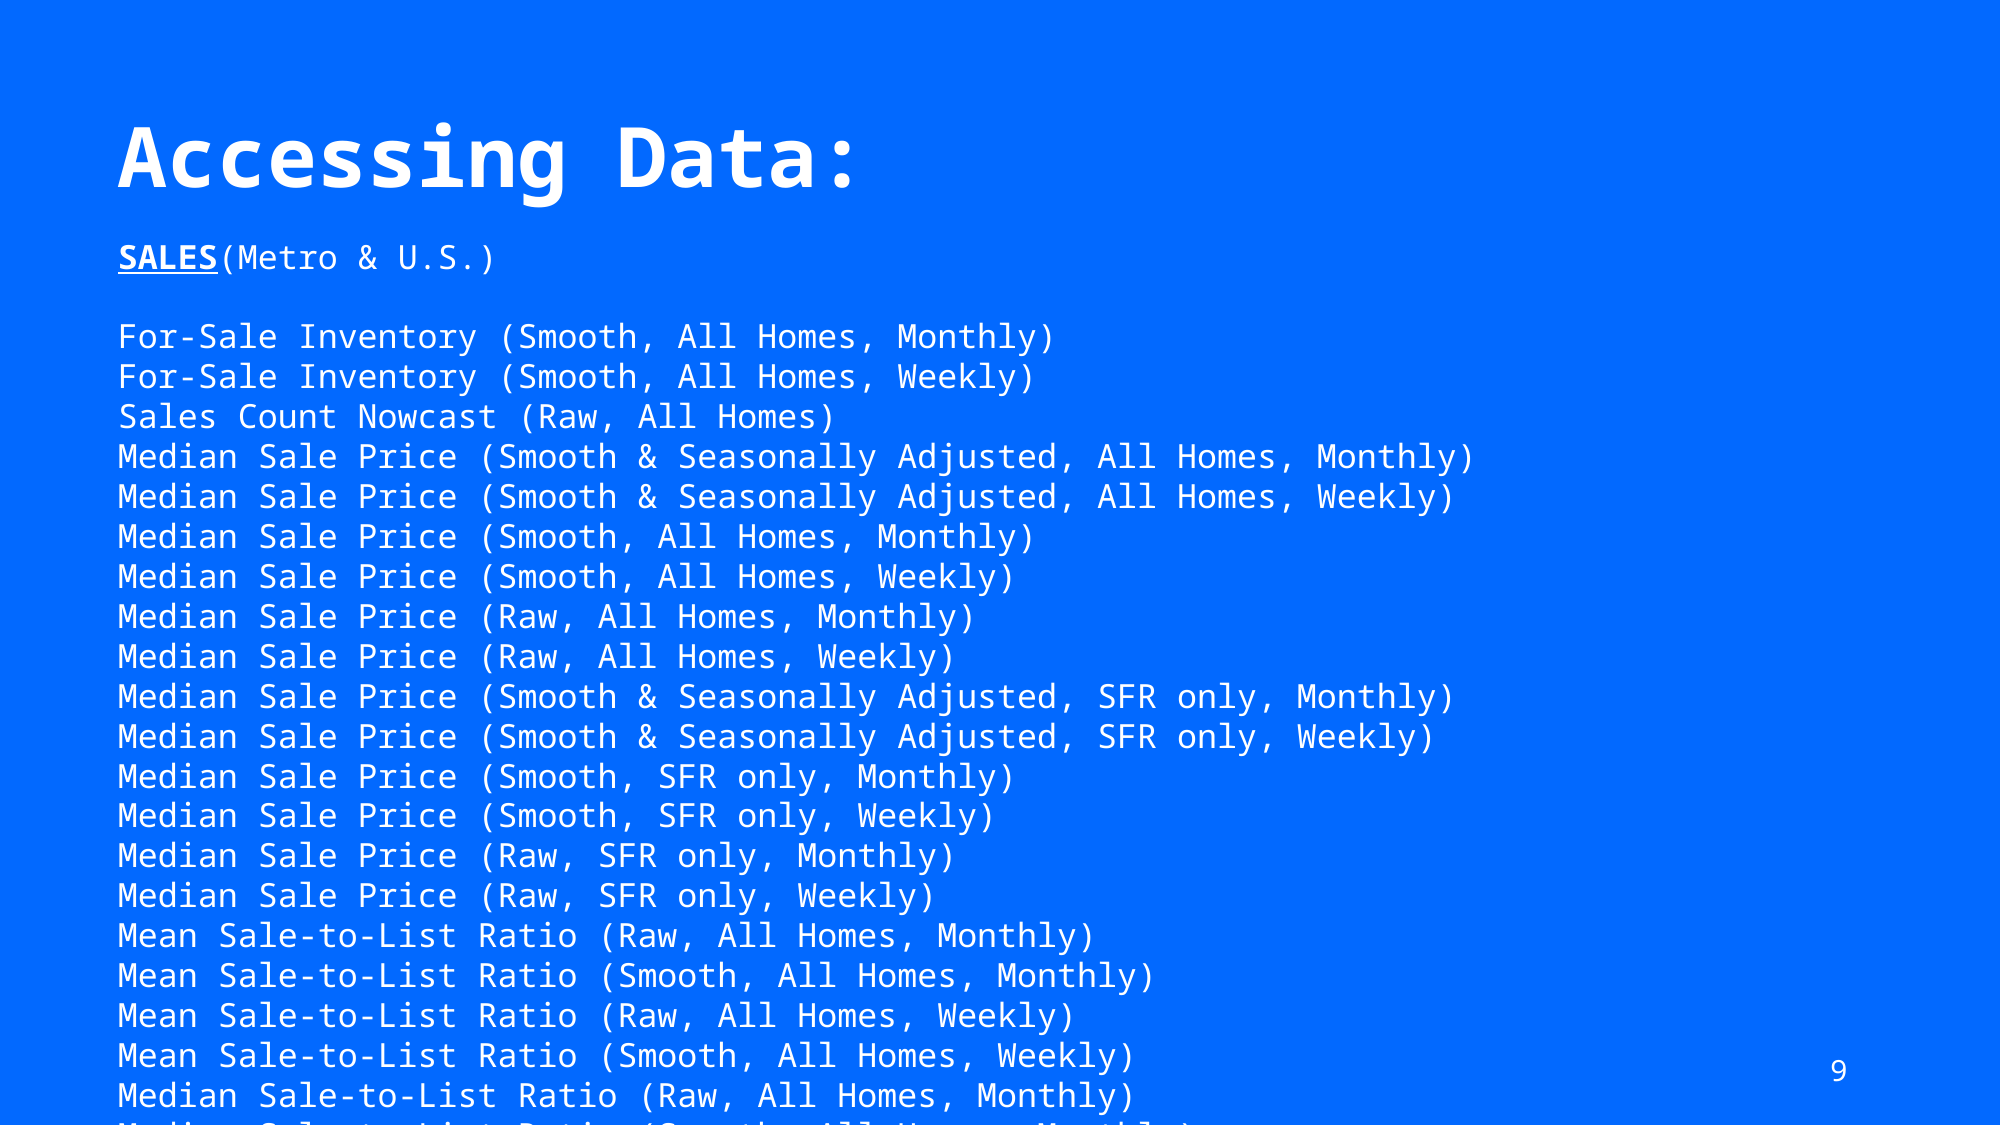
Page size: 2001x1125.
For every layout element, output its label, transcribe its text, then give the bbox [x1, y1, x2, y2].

text_box SALES(Metro & U.S.) For-Sale Inventory (Smooth, All Homes, Monthly) For-Sale Inventory (Smooth, All Homes, Weekly) Sales Count Nowcast (Raw, All Homes) Median Sale Price (Smooth & Seasonally Adjusted, All Homes, Monthly) Median Sale Price (Smooth & Seasonally Adjusted, All Homes, Weekly) Median Sale Price (Smooth, All Homes, Monthly) Median Sale Price (Smooth, All Homes, Weekly) Median Sale Price (Raw, All Homes, Monthly) Median Sale Price (Raw, All Homes, Weekly) Median Sale Price (Smooth & Seasonally Adjusted, SFR only, Monthly) Median Sale Price (Smooth & Seasonally Adjusted, SFR only, Weekly) Median Sale Price (Smooth, SFR only, Monthly) Median Sale Price (Smooth, SFR only, Weekly) Median Sale Price (Raw, SFR only, Monthly) Median Sale Price (Raw, SFR only, Weekly) Mean Sale-to-List Ratio (Raw, All Homes, Monthly) Mean Sale-to-List Ratio (Smooth, All Homes, Monthly) Mean Sale-to-List Ratio (Raw, All Homes, Weekly) Mean Sale-to-List Ratio (Smooth, All Homes, Weekly) Median Sale-to-List Ratio (Raw, All Homes, Monthly) Median Sale-to-List Ratio (Smooth, All Homes, Monthly) [103, 228, 1940, 1125]
text_box Accessing Data: [103, 96, 1572, 212]
